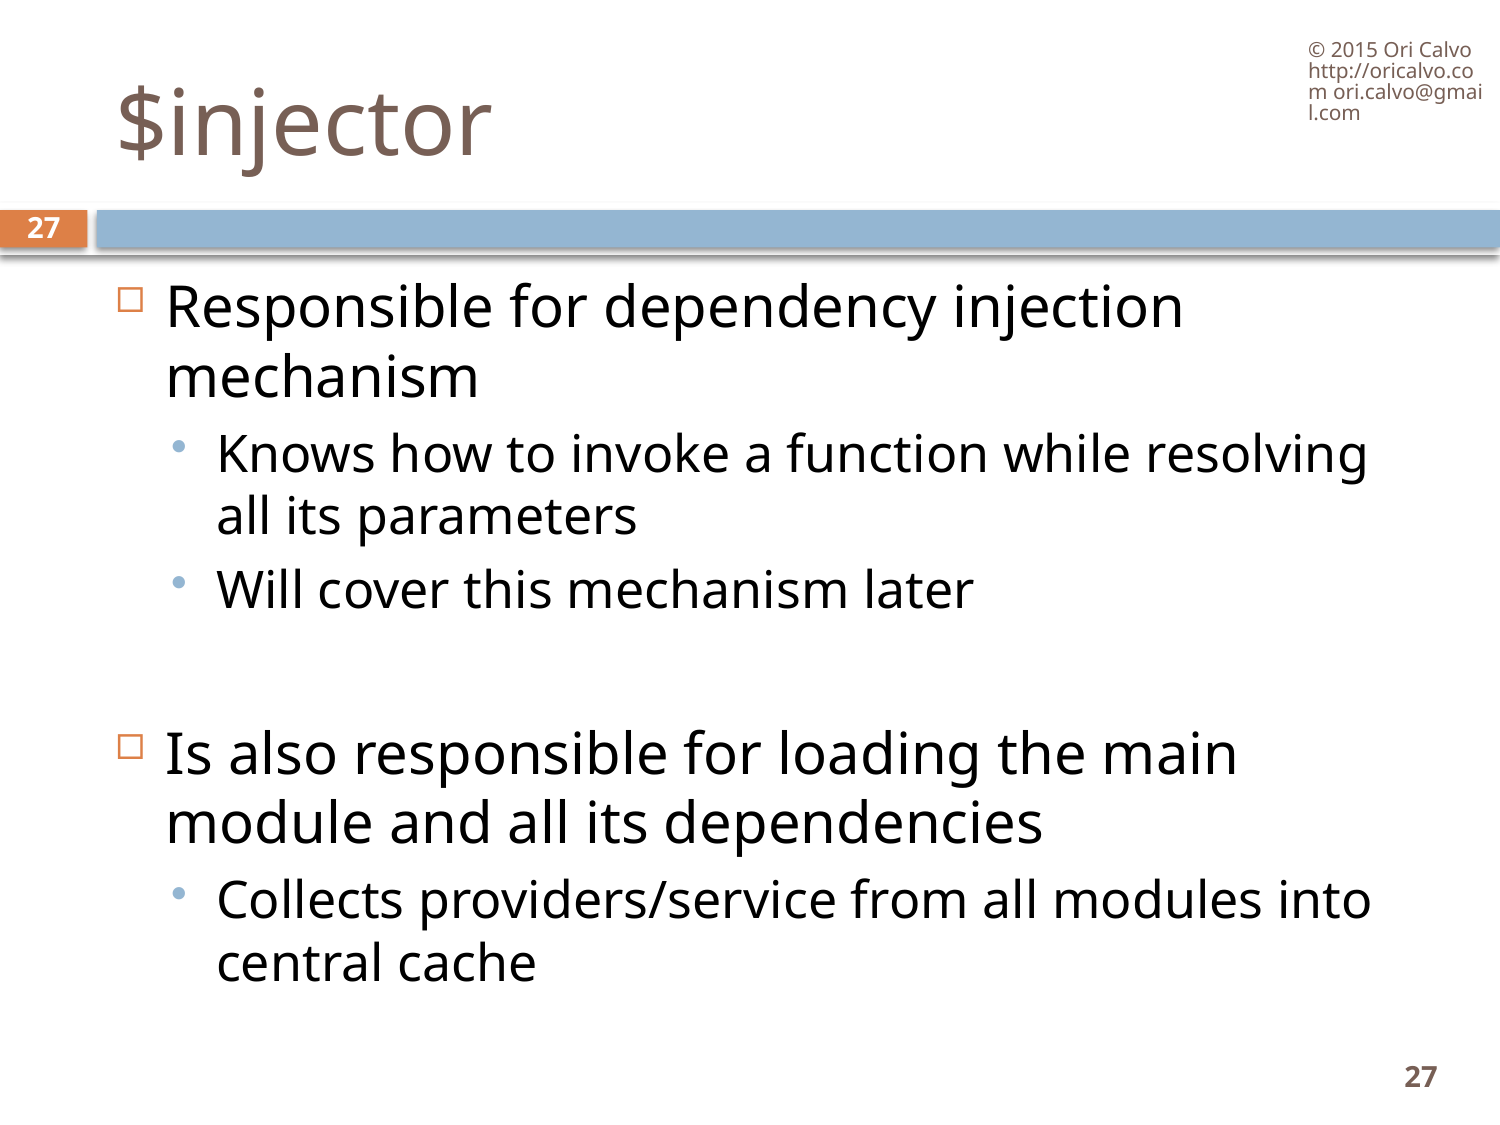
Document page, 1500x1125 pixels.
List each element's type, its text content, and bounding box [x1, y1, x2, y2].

footer © 2015 Ori Calvo http://oricalvo.com ori.calvo@gmail.com [1293, 0, 1500, 102]
slide_number 27 [0, 208, 88, 249]
title $injector [100, 37, 1438, 200]
list Responsible for dependency injection mechanism Knows how to invoke a function while resolving all its parameters Will cover this mechanism later Is also responsible for loading the main module and all its dependencies Collects providers/service from all modules into central cache [100, 262, 1438, 1000]
